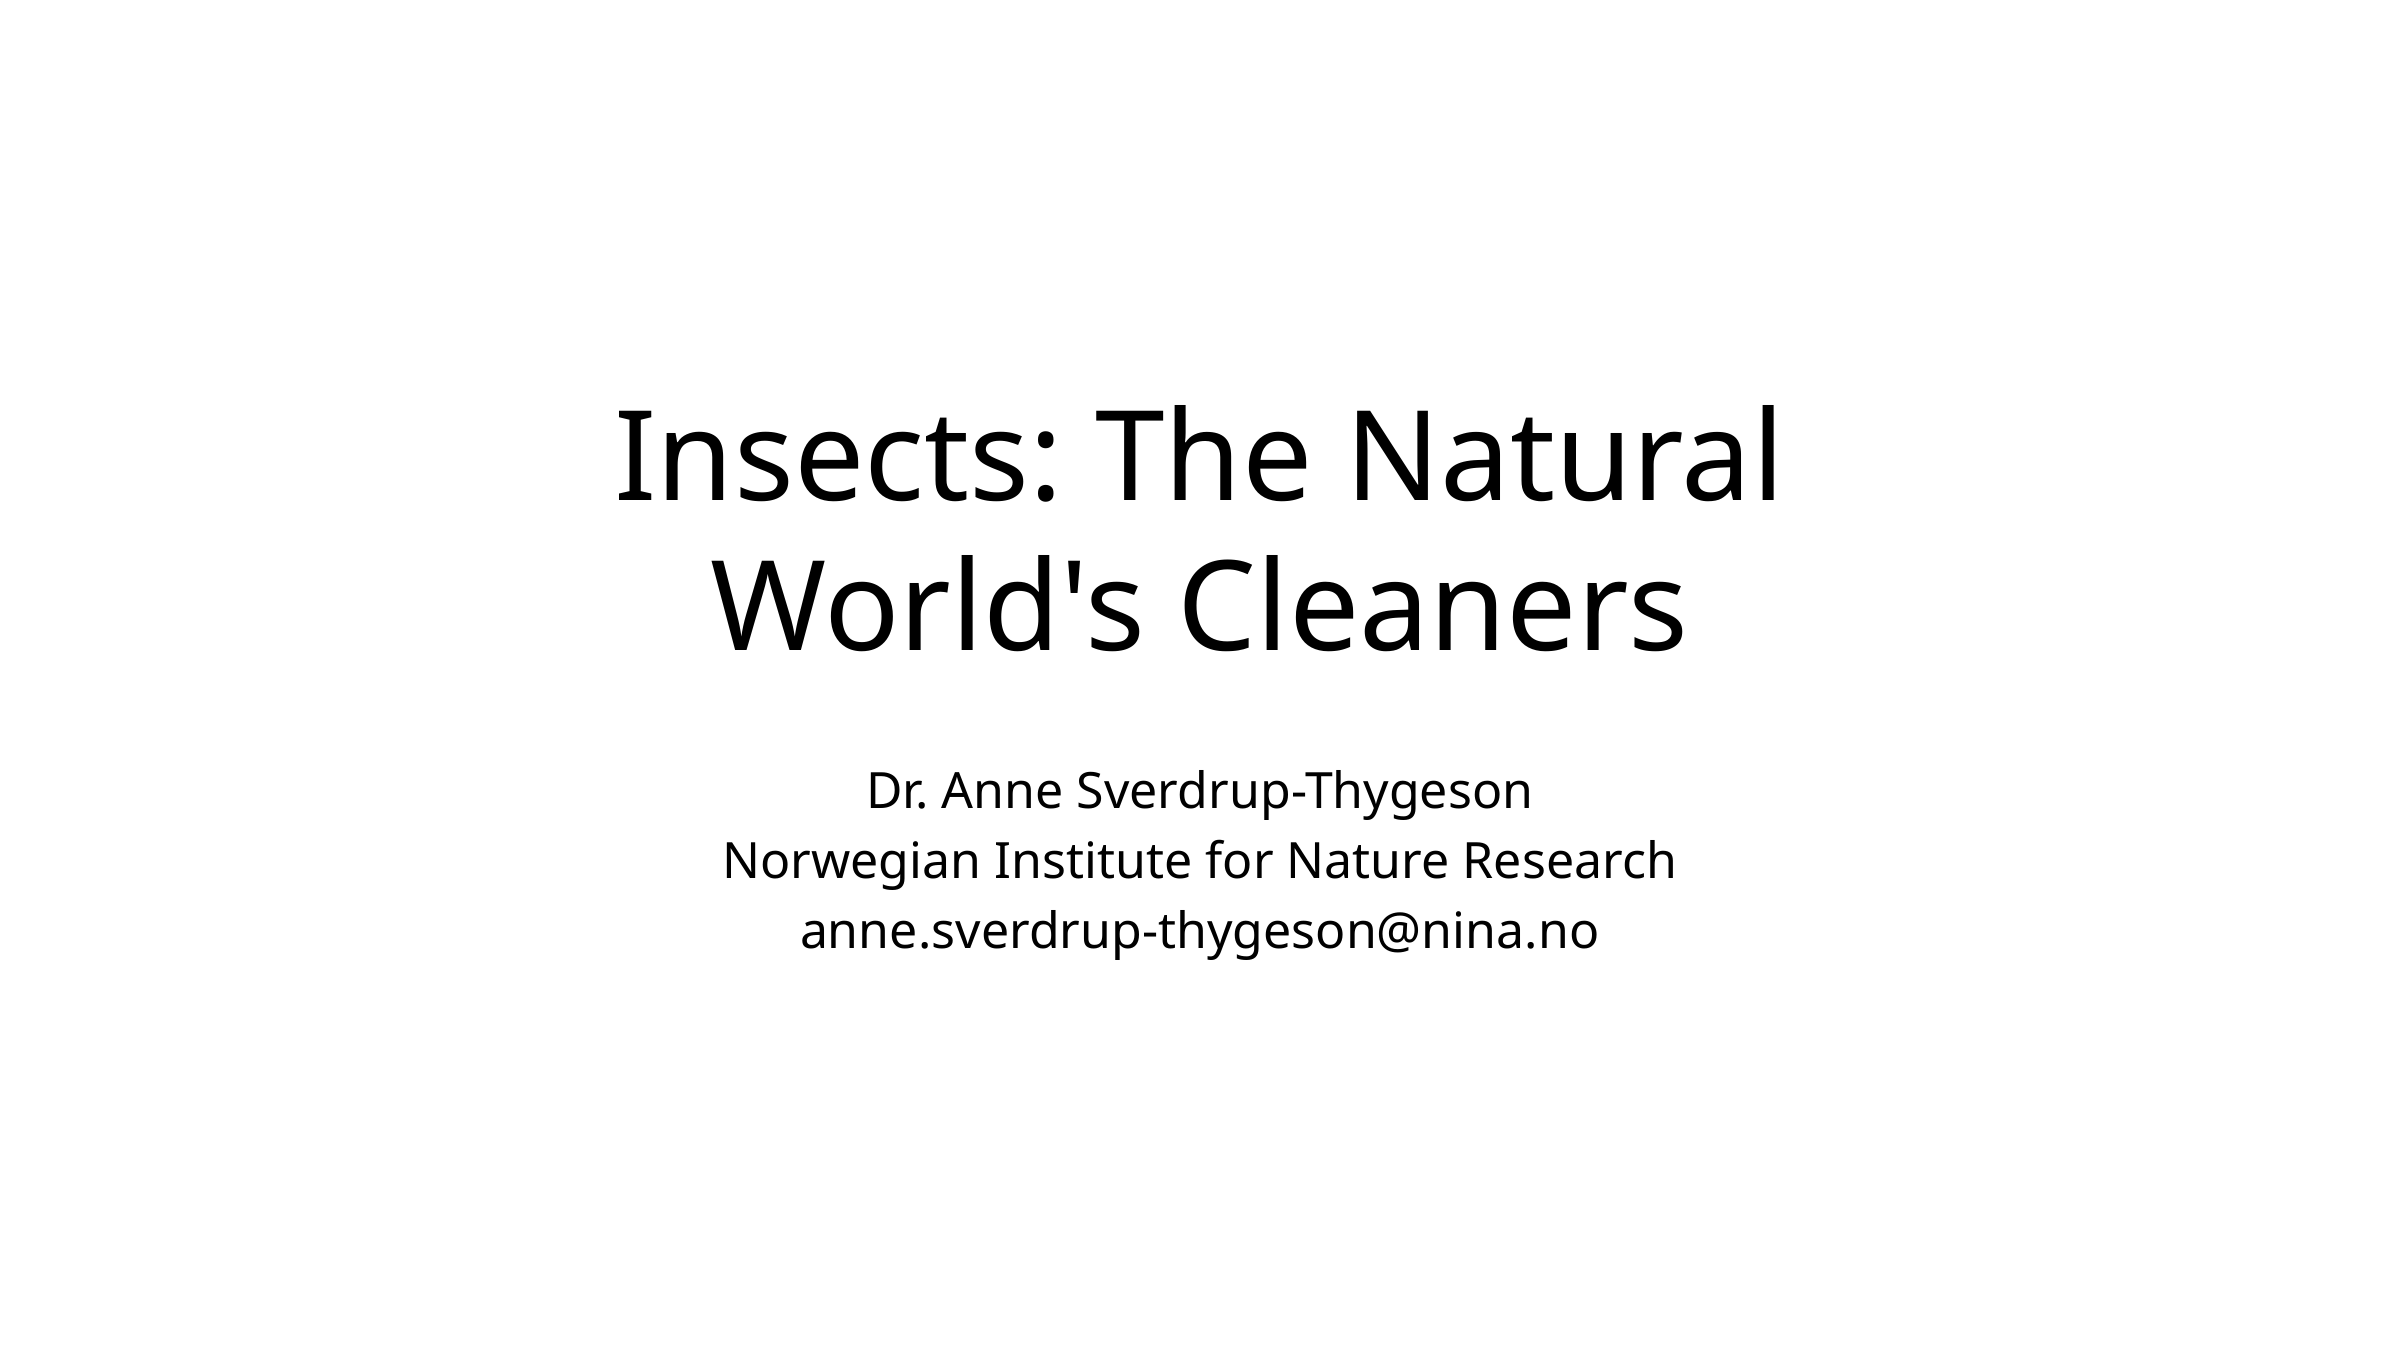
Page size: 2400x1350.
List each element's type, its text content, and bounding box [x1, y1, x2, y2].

title Insects: The Natural World's Cleaners [450, 329, 1950, 721]
subtitle Dr. Anne Sverdrup-Thygeson Norwegian Institute for Nature Research anne.sverdrup-thygeson@nina.no [450, 750, 1950, 1023]
